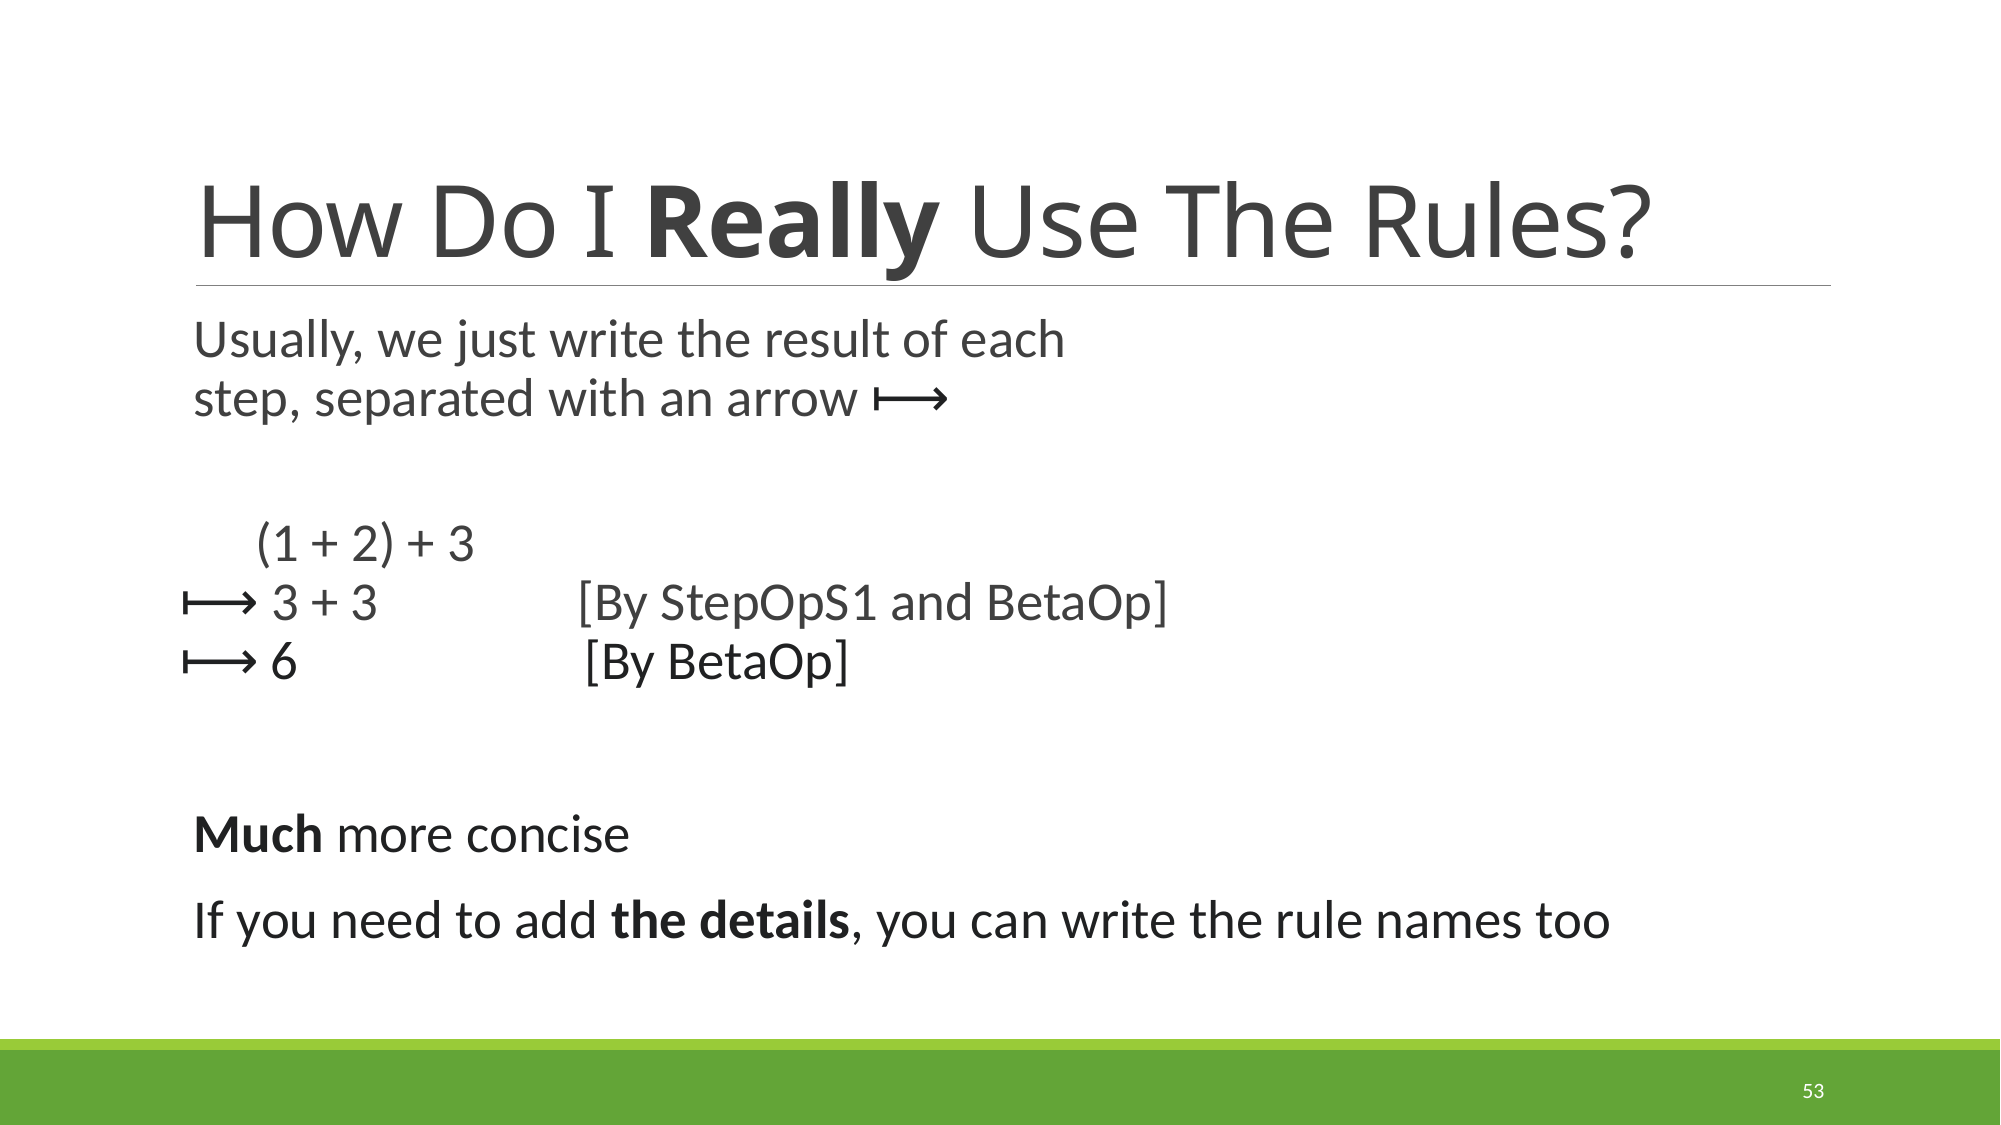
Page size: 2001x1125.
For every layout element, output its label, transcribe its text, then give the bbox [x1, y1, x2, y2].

slide_number 53 [1624, 1059, 1840, 1120]
list Usually, we just write the result of each step, separated with an arrow ⟼ (1 + 2) + 3 ⟼ 3 + 3 [By StepOpS1 and BetaOp] ⟼ 6 [By BetaOp] Much more concise If you need to add the details, you can write the rule names too [180, 302, 1830, 963]
title How Do I Really Use The Rules? [180, 47, 1830, 285]
